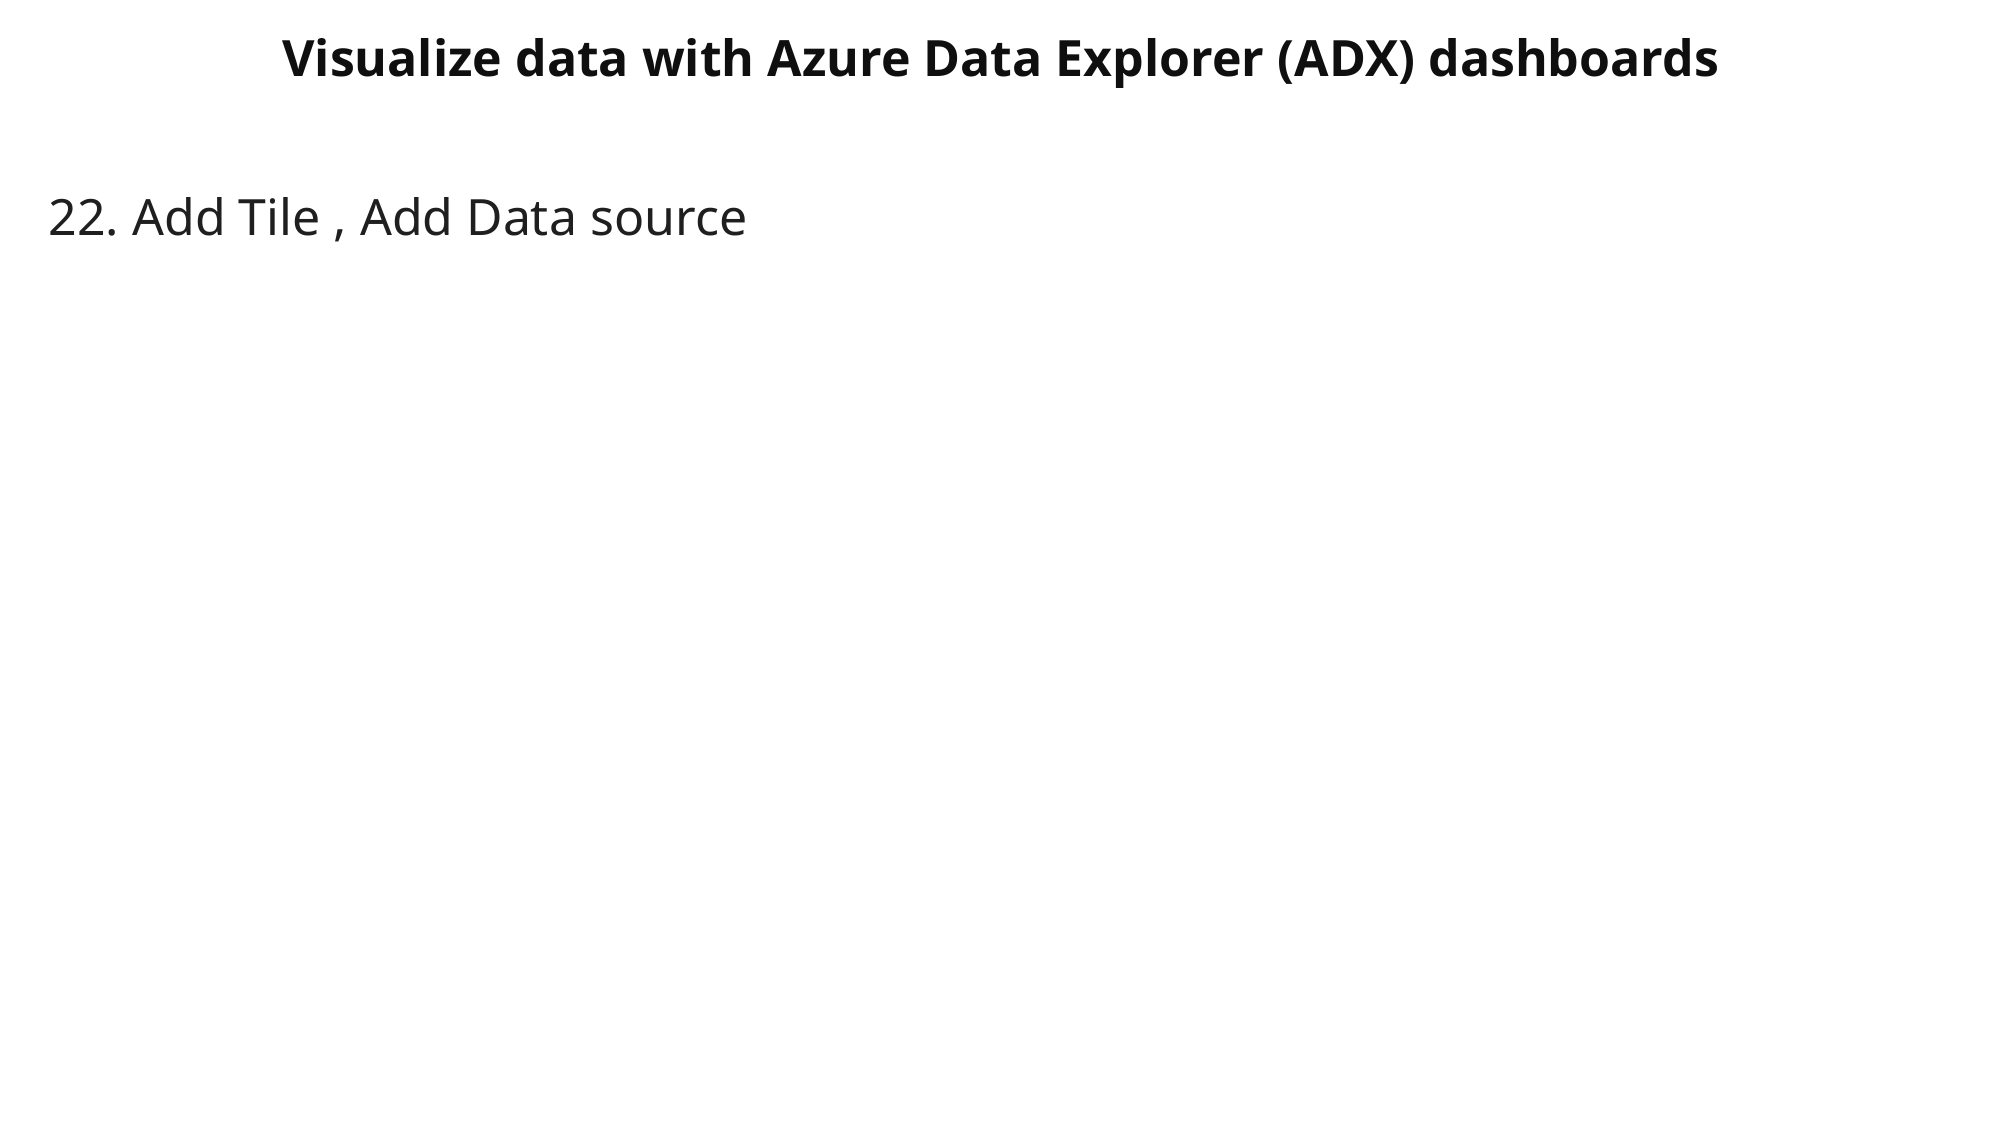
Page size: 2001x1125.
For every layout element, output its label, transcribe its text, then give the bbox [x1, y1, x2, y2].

subtitle Visualize data with Azure Data Explorer (ADX) dashboards 22. Add Tile , Add Data source [34, 26, 1968, 1095]
